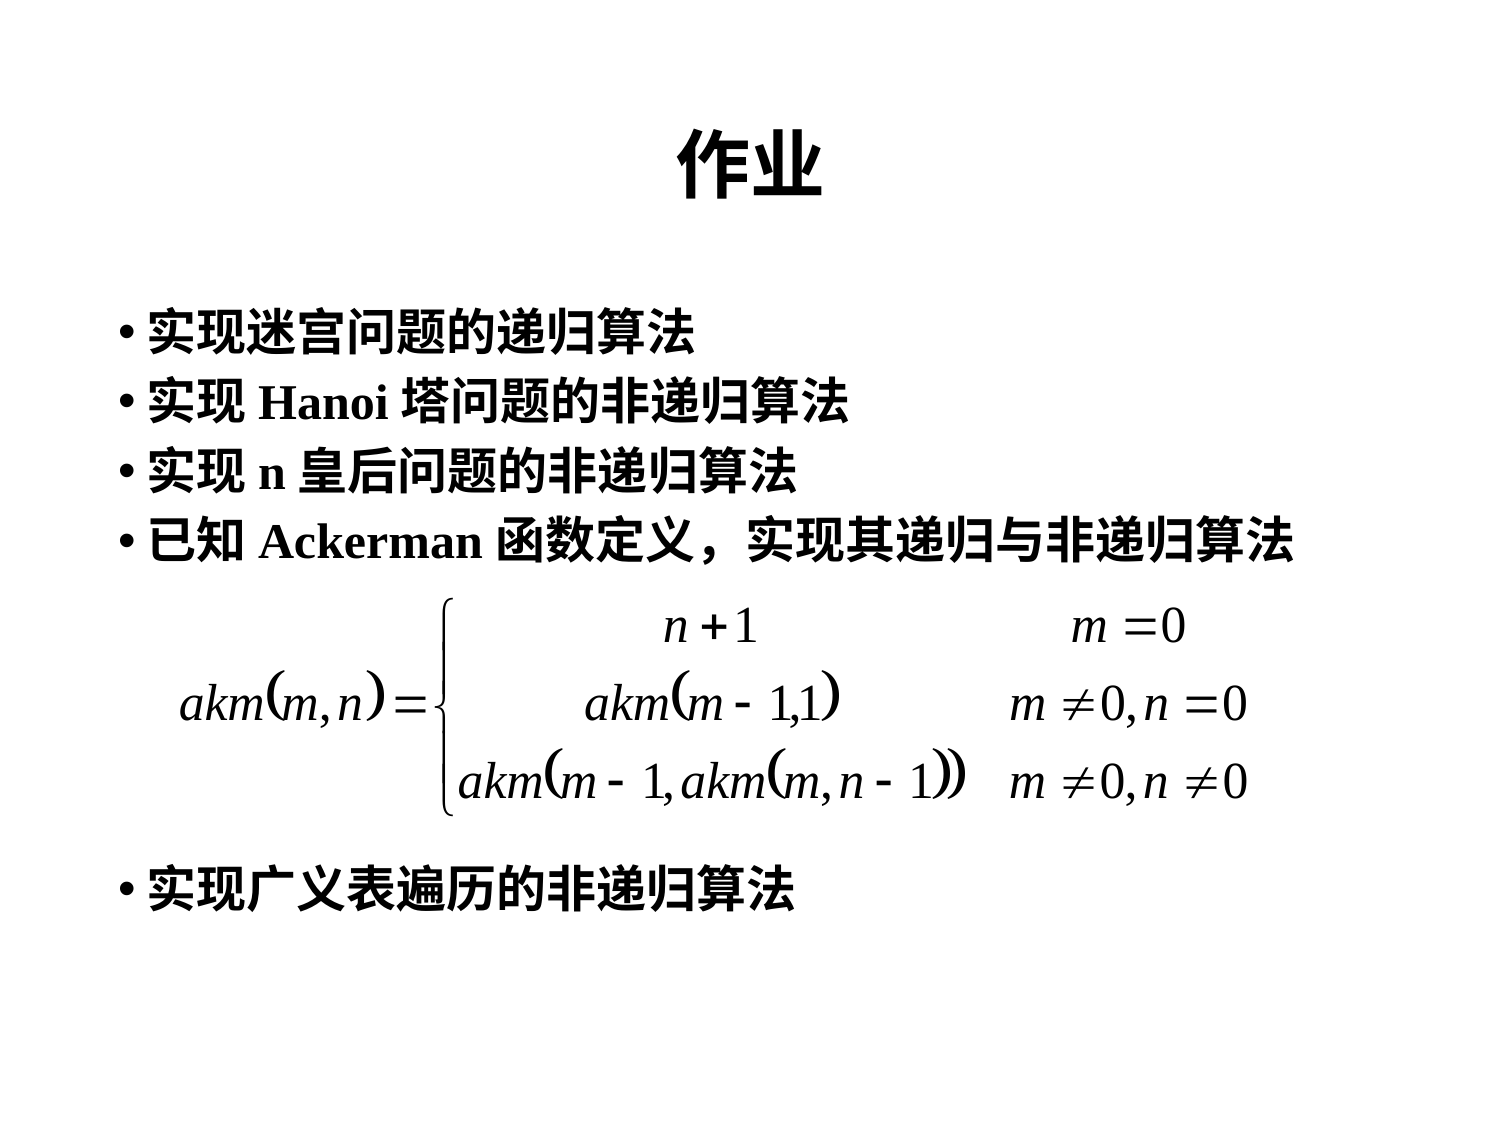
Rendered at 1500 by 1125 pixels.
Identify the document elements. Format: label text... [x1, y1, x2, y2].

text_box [171, 586, 1259, 829]
list 实现迷宫问题的递归算法 实现Hanoi塔问题的非递归算法 实现n皇后问题的非递归算法 已知Ackerman函数定义，实现其递归与非递归算法 实现广义表遍历的非递归算法 [103, 299, 1397, 1014]
title 作业 [103, 59, 1397, 278]
